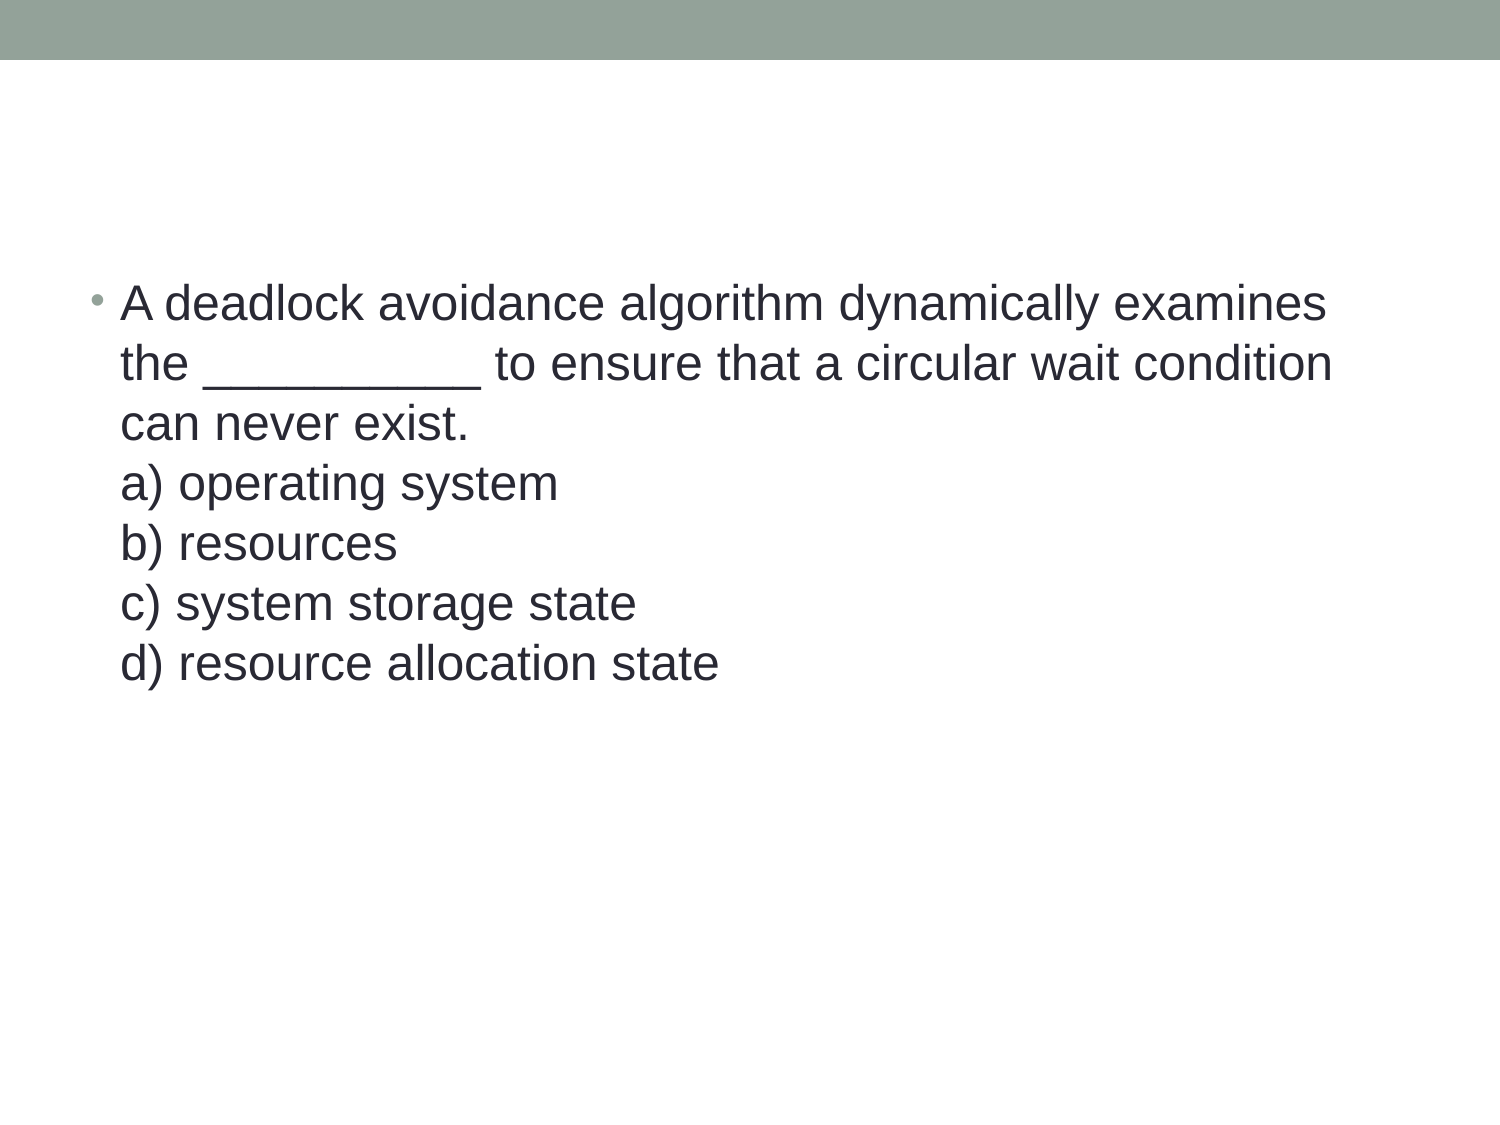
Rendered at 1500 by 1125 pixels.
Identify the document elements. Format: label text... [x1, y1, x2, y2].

list A deadlock avoidance algorithm dynamically examines the __________ to ensure that a circular wait condition can never exist. a) operating system b) resources c) system storage state d) resource allocation state [75, 262, 1425, 1063]
